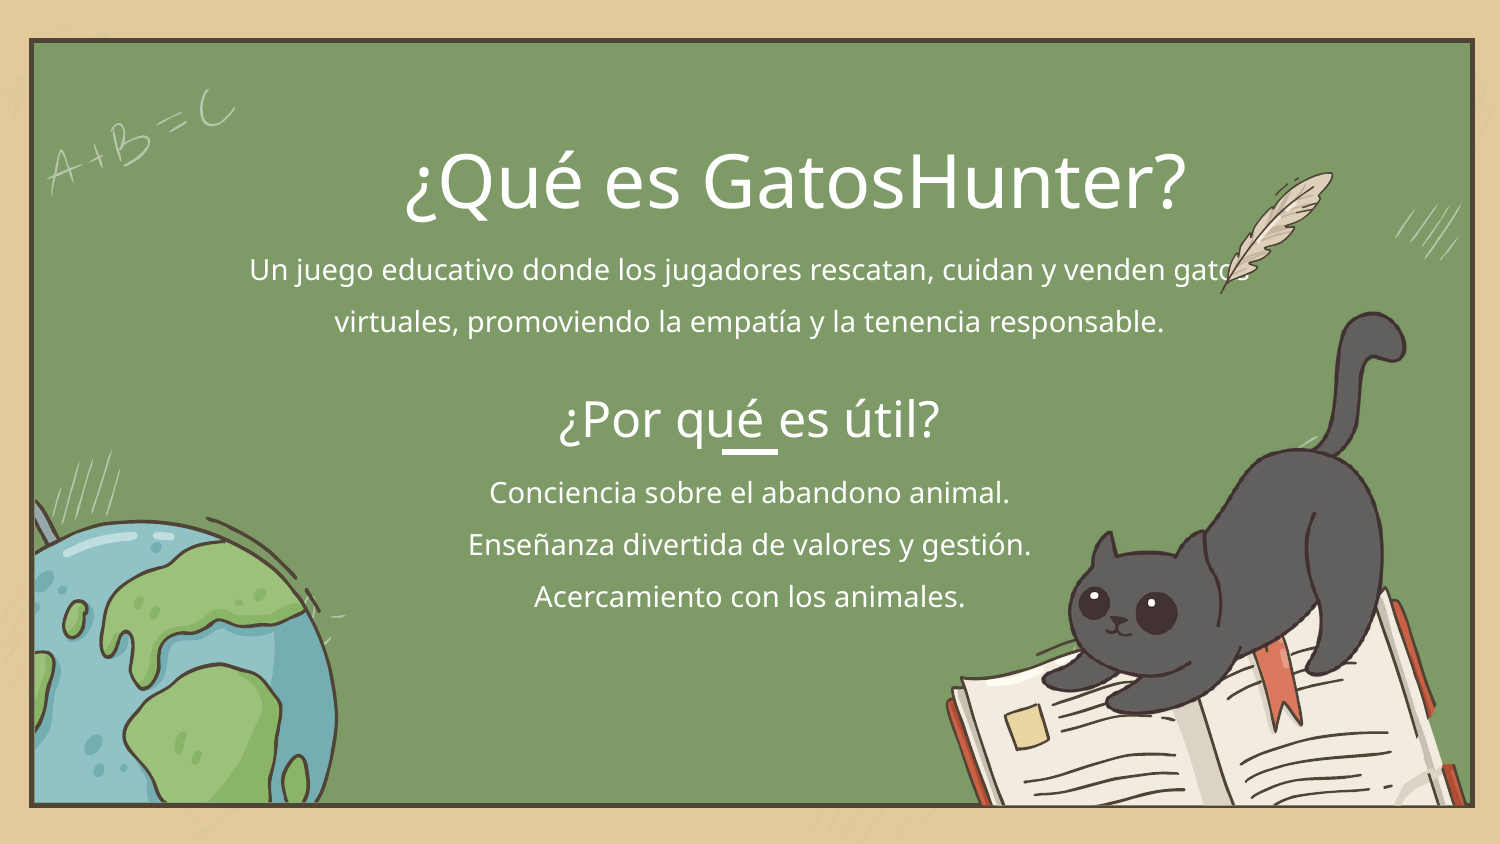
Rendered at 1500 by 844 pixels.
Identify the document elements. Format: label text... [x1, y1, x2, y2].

text_box Un juego educativo donde los jugadores rescatan, cuidan y venden gatos virtuales, promoviendo la empatía y la tenencia responsable. Conciencia sobre el abandono animal. Enseñanza divertida de valores y gestión. Acercamiento con los animales. [224, 226, 1214, 622]
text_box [1219, 171, 1336, 292]
text_box ¿Por qué es útil? [457, 350, 998, 456]
text_box ¿Qué es GatosHunter? [300, 81, 1293, 226]
picture [1003, 293, 1443, 733]
